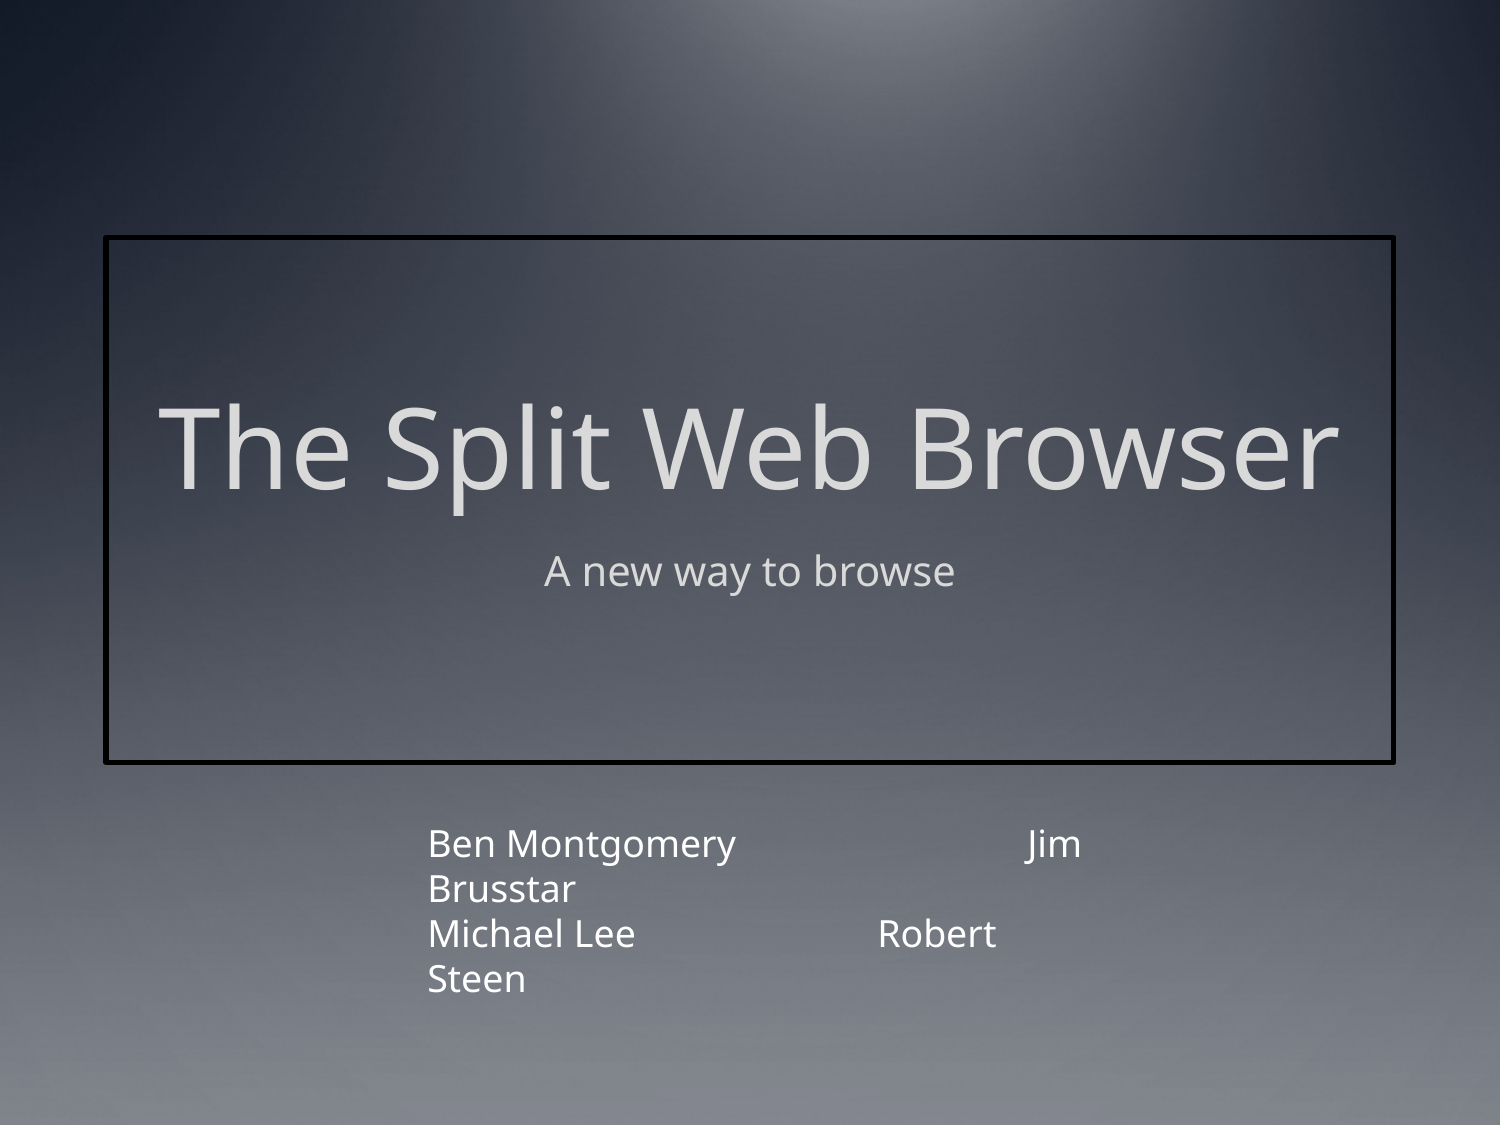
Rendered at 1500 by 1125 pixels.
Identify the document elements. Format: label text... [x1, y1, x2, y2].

subtitle A new way to browse [225, 537, 1275, 650]
text_box Ben Montgomery Jim Brusstar Michael Lee Robert Steen [412, 812, 1100, 1008]
title The Split Web Browser [108, 252, 1392, 520]
